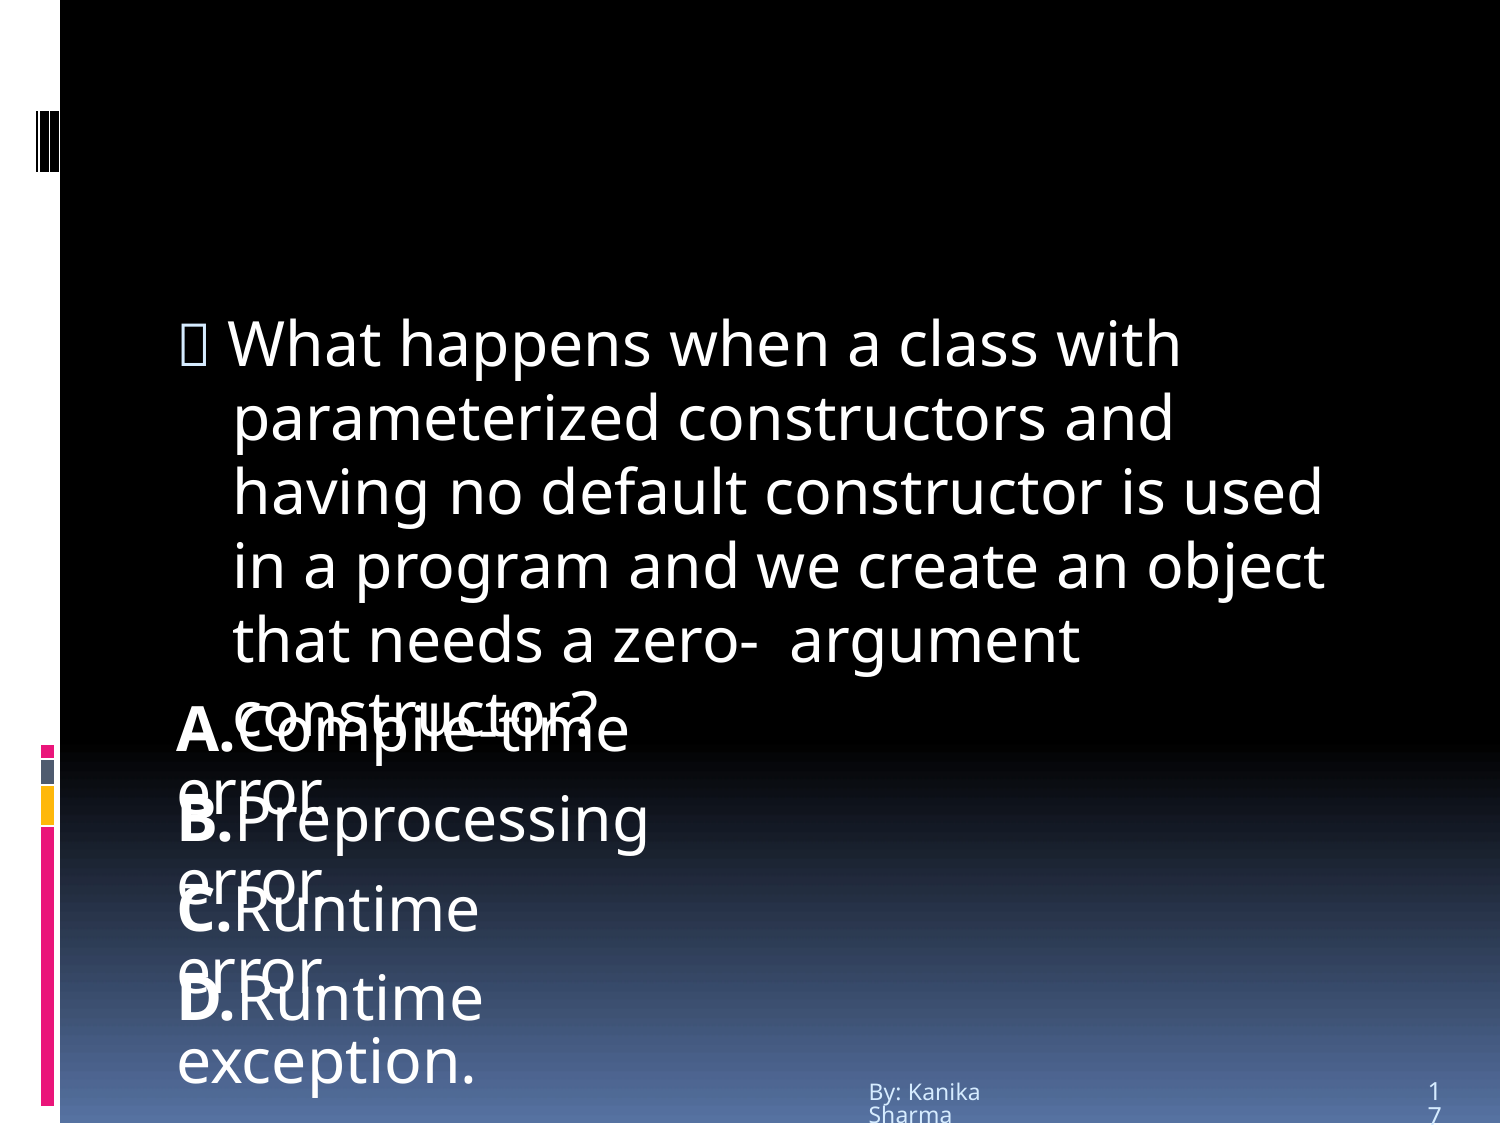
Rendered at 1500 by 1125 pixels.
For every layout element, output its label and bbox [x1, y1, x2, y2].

text_box [0, 0, 61, 1125]
picture [61, 0, 1500, 1124]
